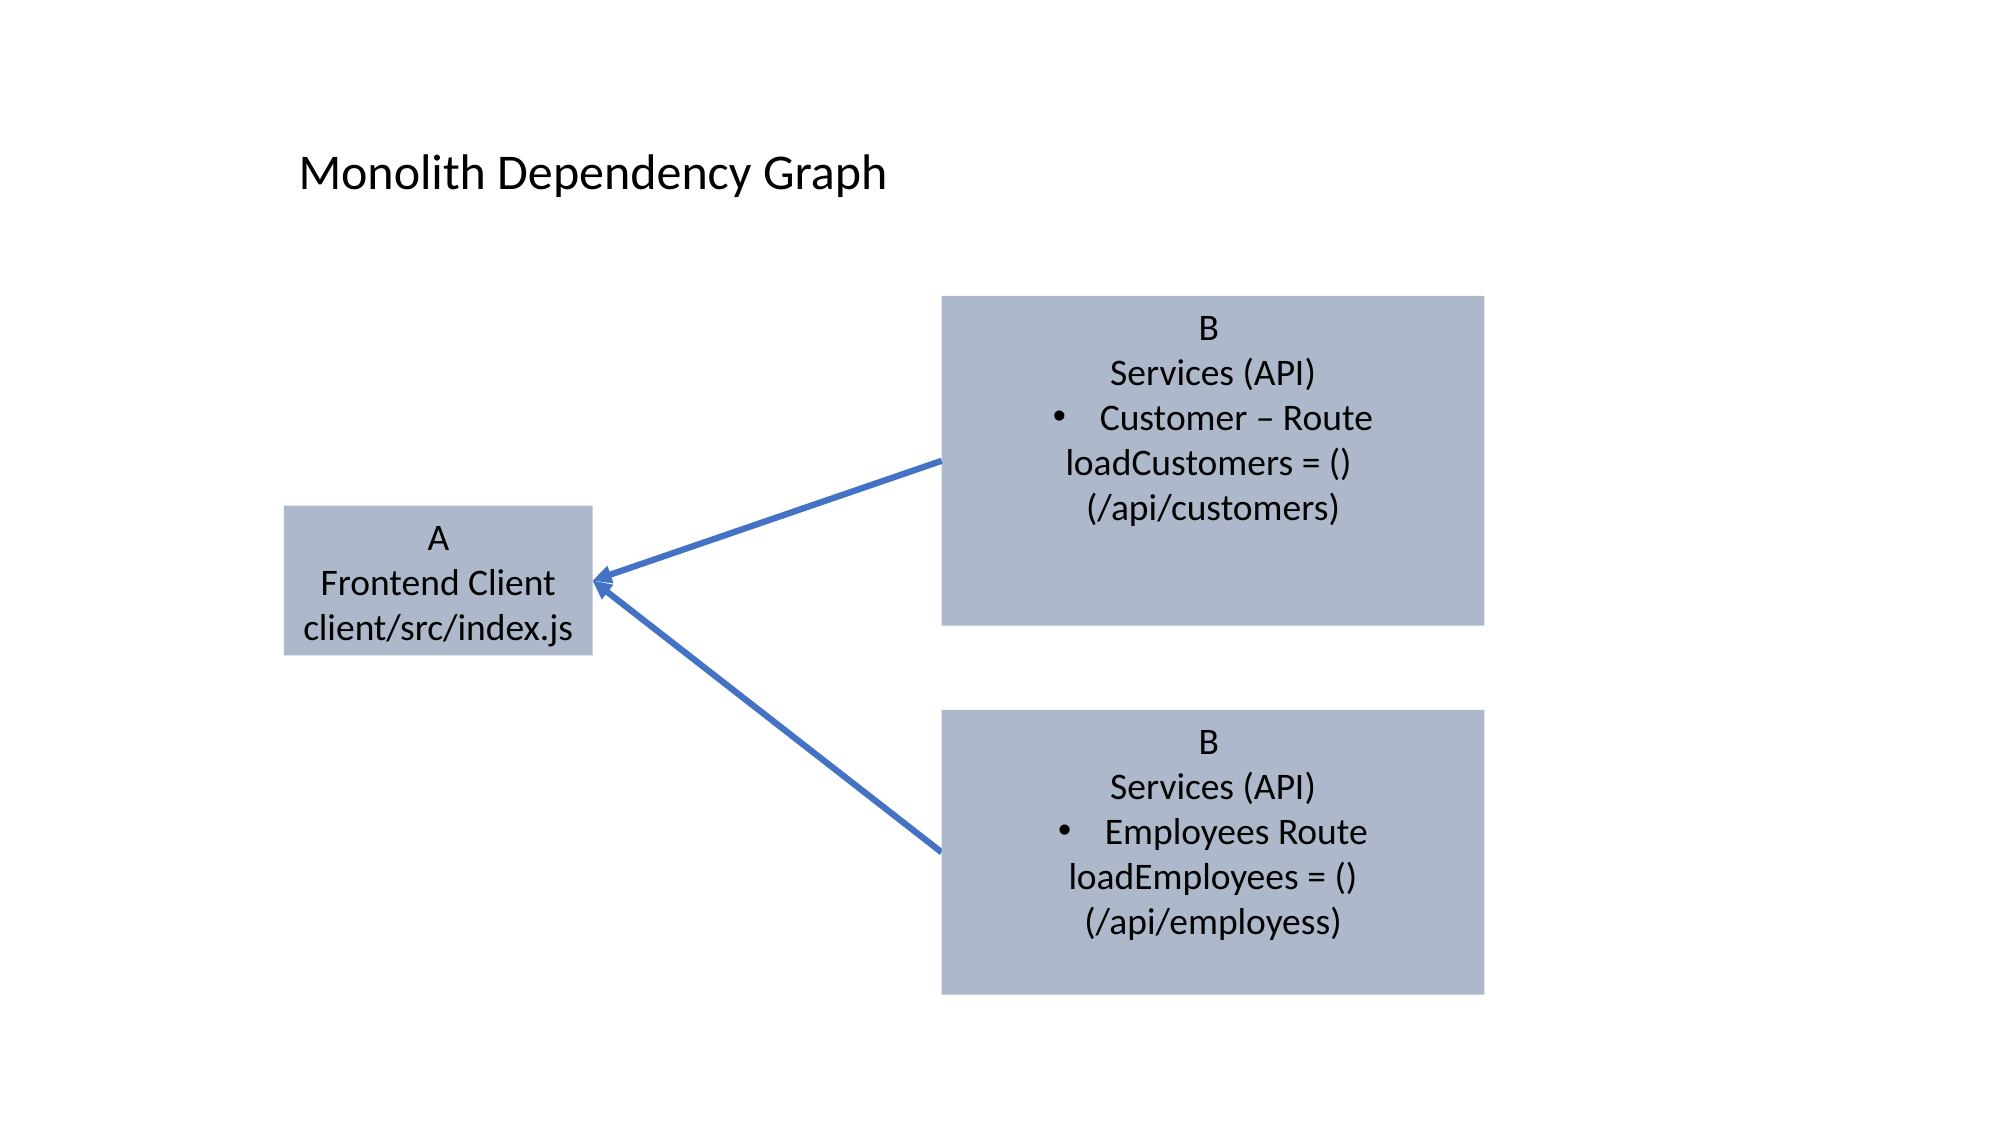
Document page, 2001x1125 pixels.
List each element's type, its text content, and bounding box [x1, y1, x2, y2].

text_box A Frontend Client client/src/index.js [283, 505, 592, 656]
text_box B Services (API) Customer – Route loadCustomers = () (/api/customers) [941, 295, 1485, 626]
text_box Monolith Dependency Graph [283, 132, 1000, 208]
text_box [592, 462, 942, 581]
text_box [592, 581, 942, 854]
text_box B Services (API) Employees Route loadEmployees = () (/api/employess) [941, 709, 1485, 995]
